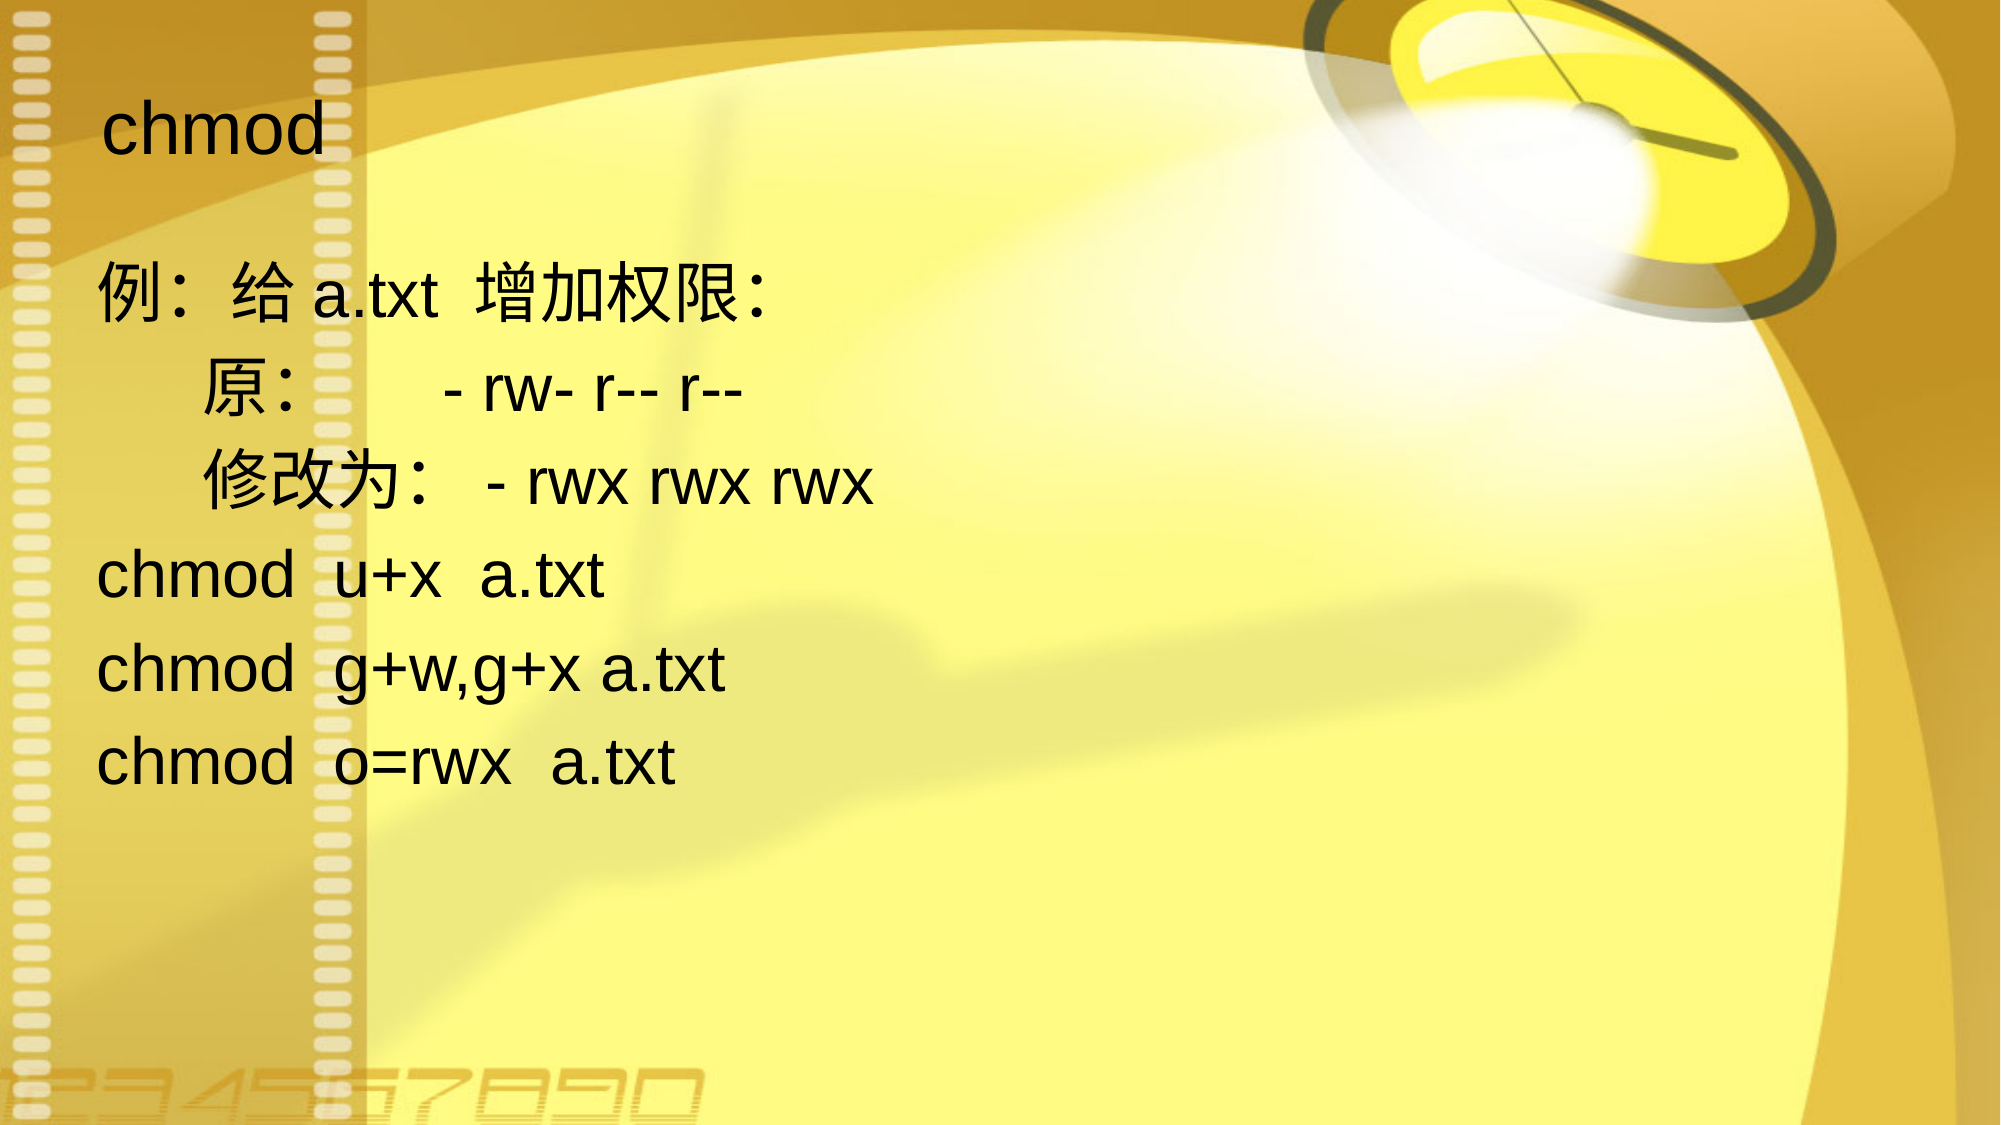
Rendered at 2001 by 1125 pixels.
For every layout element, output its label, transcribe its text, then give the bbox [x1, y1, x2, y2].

title chmod [86, 30, 1946, 219]
list 例：给a.txt 增加权限： 原： - rw- r-- r-- 修改为：- rwx rwx rwx chmod u+x a.txt chmod g+w,g+x a.txt chmod o=rwx a.txt [81, 243, 1949, 987]
picture [0, 0, 2001, 1125]
